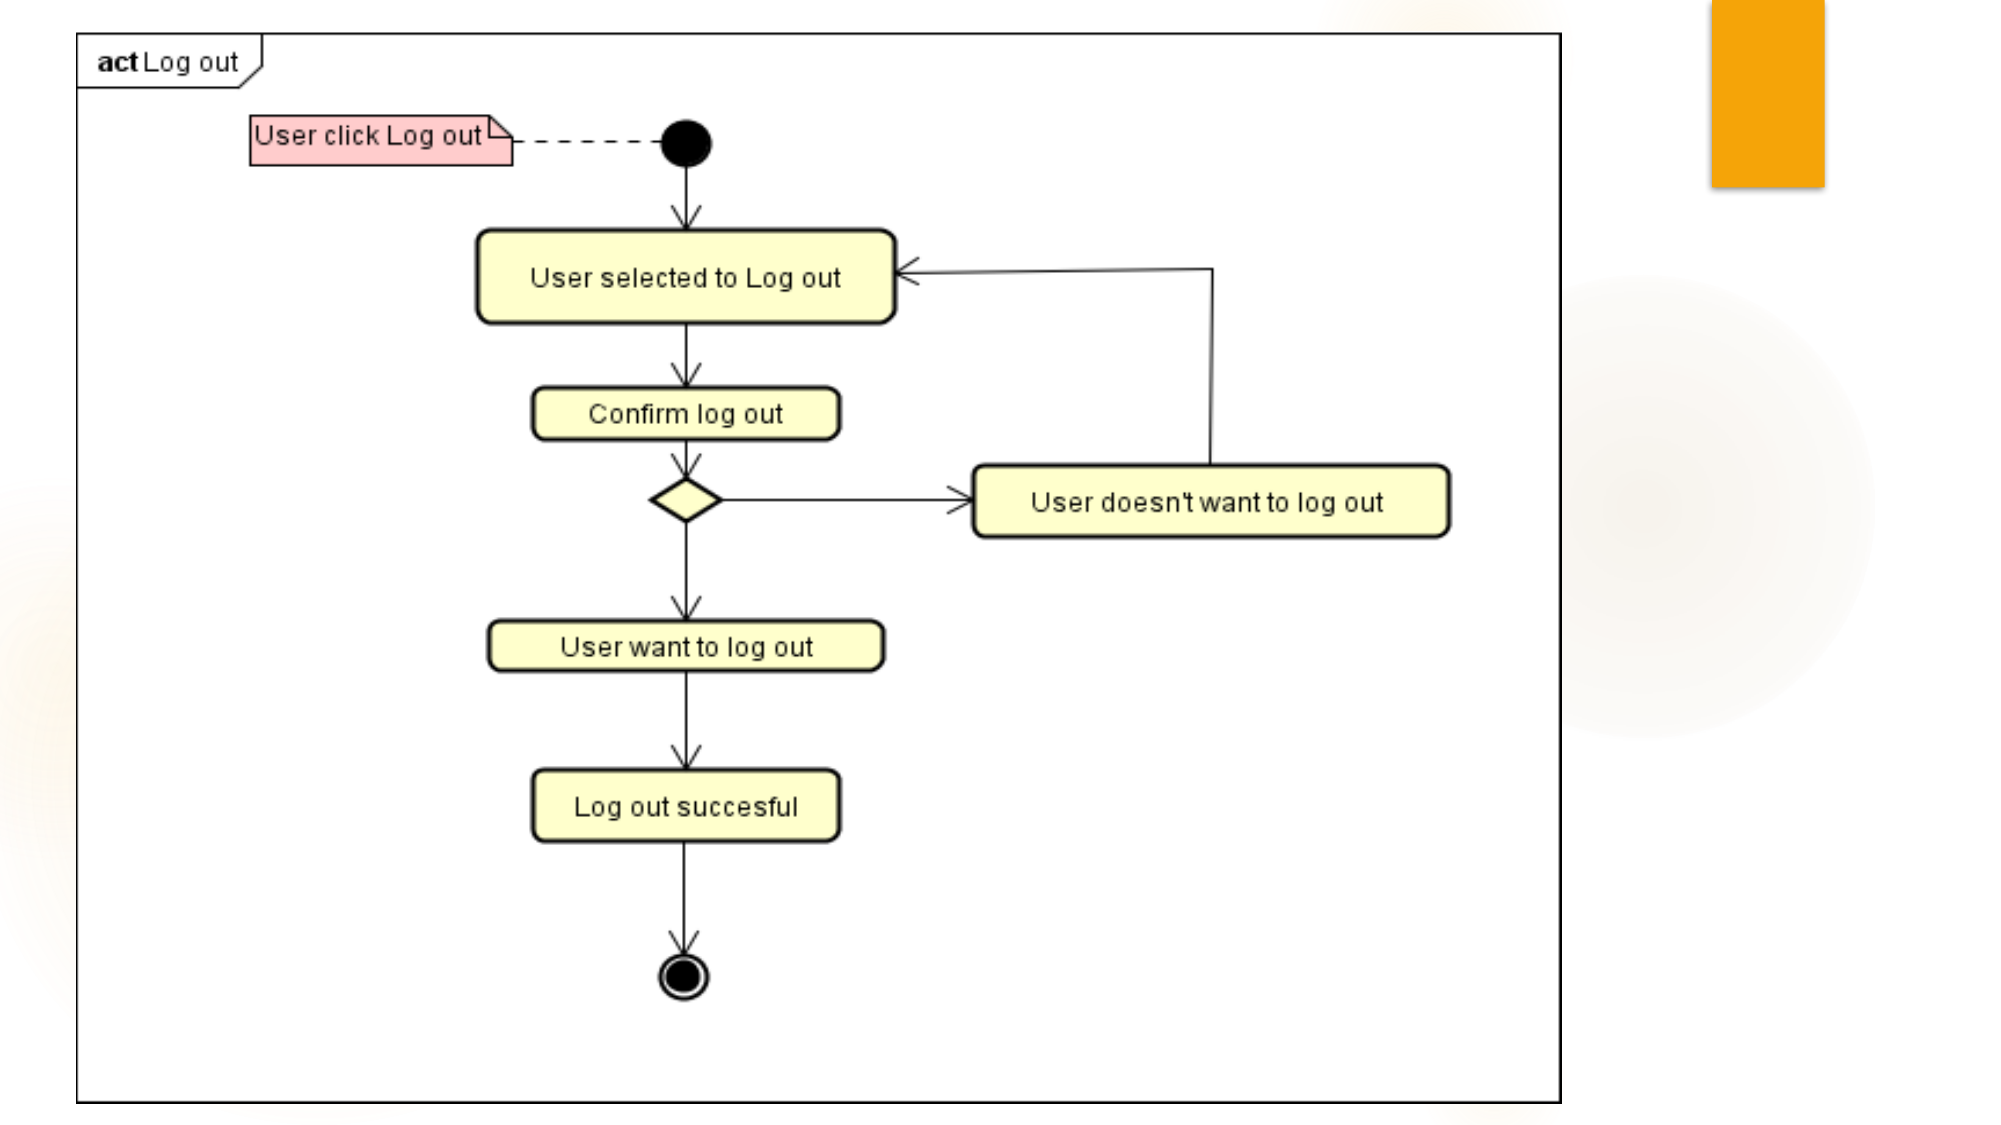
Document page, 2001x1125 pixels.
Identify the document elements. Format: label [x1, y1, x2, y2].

picture [0, 0, 1576, 1125]
